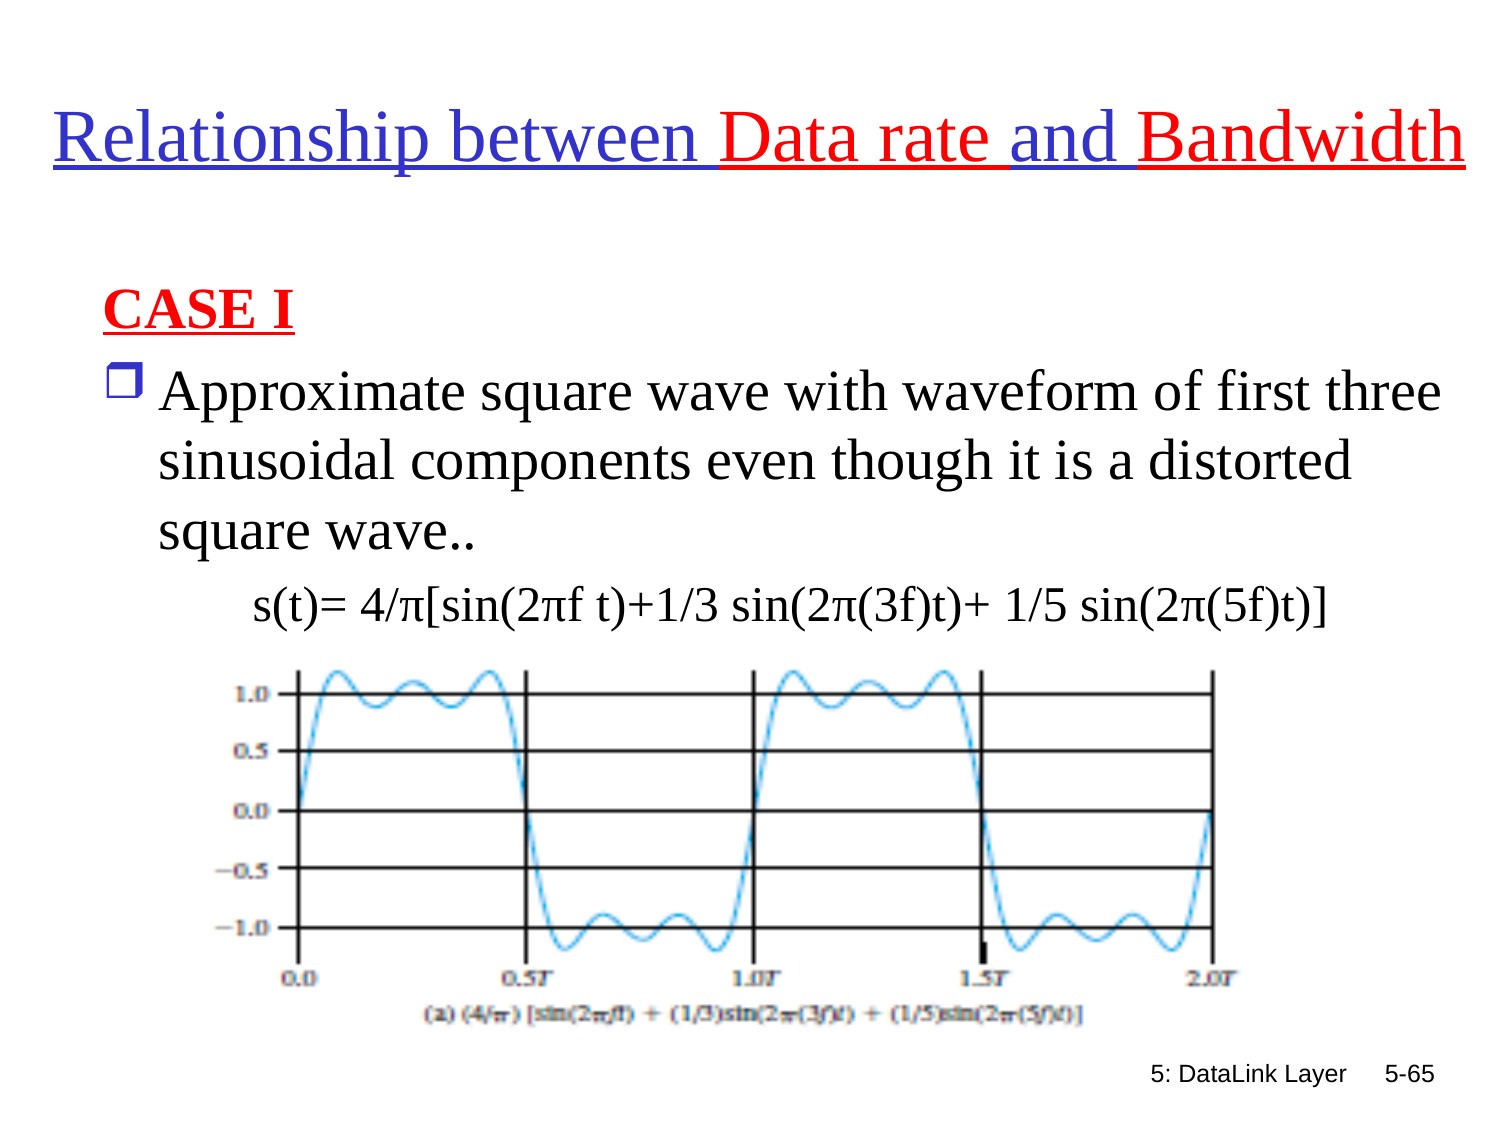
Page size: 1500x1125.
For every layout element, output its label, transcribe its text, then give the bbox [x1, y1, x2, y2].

picture [162, 662, 1301, 1038]
title Relationship between Data rate and Bandwidth [37, 37, 1500, 225]
list CASE I Approximate square wave with waveform of first three sinusoidal components even though it is a distorted square wave.. s(t)= 4/π[sin(2πf t)+1/3 sin(2π(3f)t)+ 1/5 sin(2π(5f)t)] [87, 262, 1500, 1025]
slide_number 5-65 [1338, 1049, 1451, 1125]
footer 5: DataLink Layer [887, 1049, 1338, 1125]
